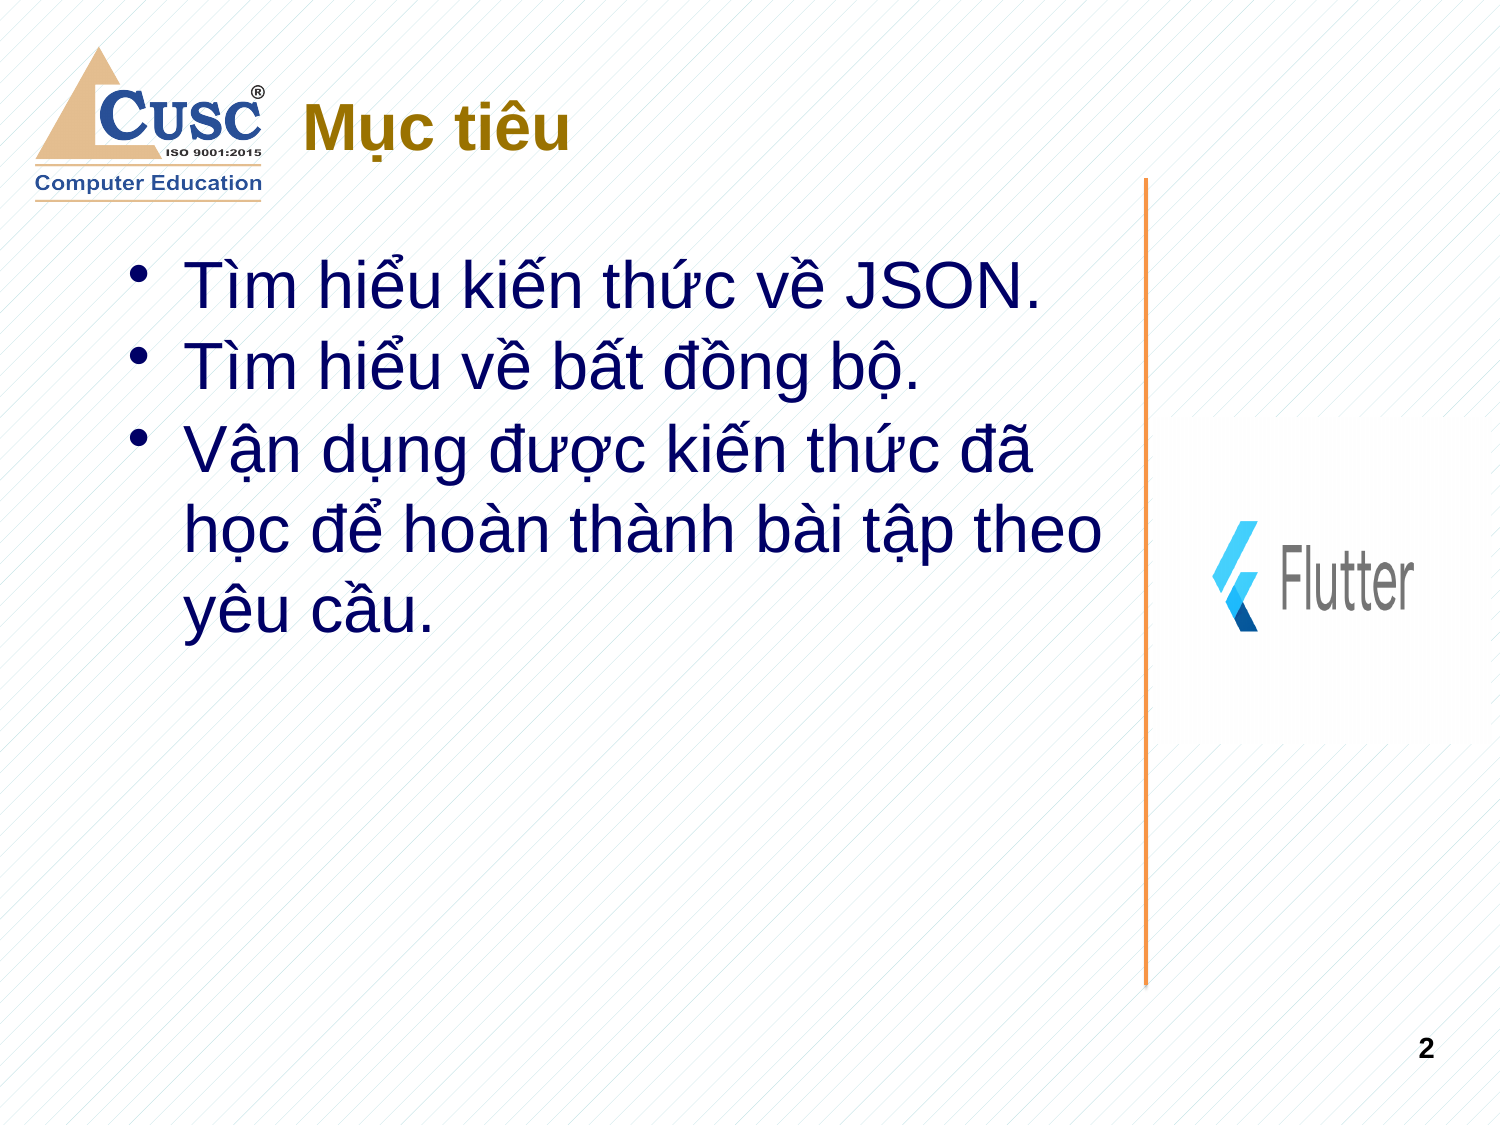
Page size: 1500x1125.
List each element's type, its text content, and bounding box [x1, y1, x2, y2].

list Tìm hiểu kiến thức về JSON. Tìm hiểu về bất đồng bộ. Vận dụng được kiến thức đã học để hoàn thành bài tập theo yêu cầu. [112, 233, 1125, 1022]
title Mục tiêu [287, 46, 1450, 202]
picture [35, 46, 265, 202]
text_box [1141, 174, 1492, 997]
slide_number 2 [1100, 1021, 1450, 1113]
